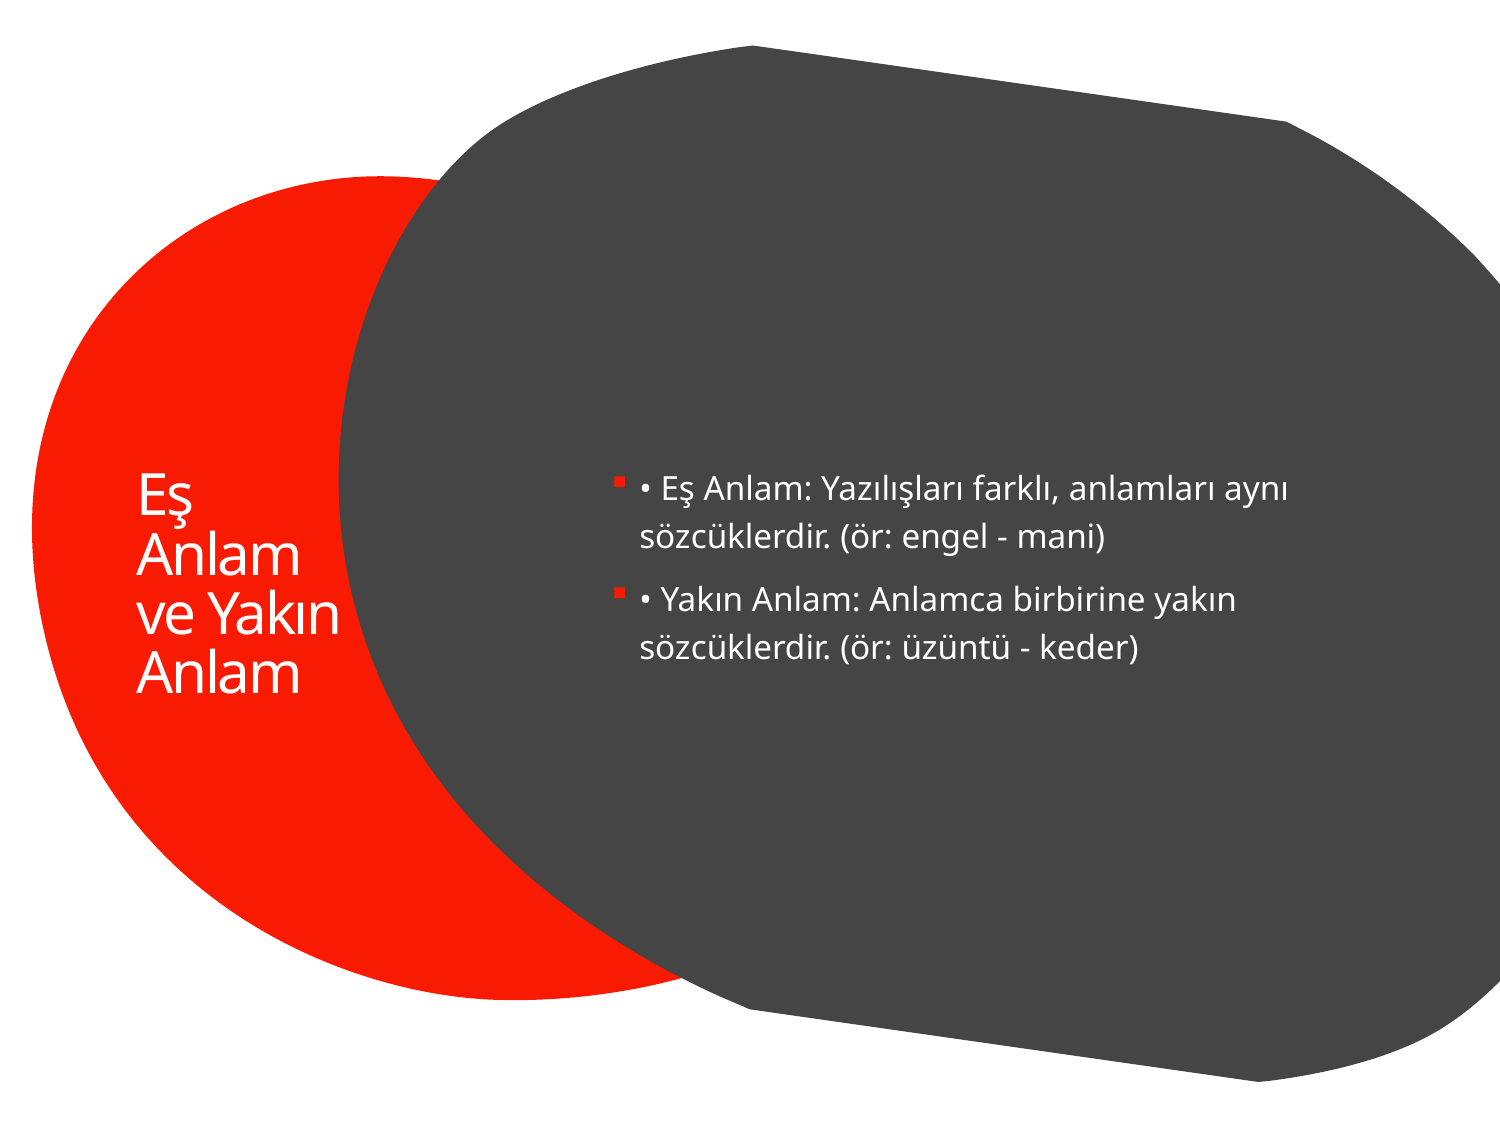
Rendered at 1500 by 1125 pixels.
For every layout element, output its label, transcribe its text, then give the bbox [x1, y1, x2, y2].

text_box [108, 724, 680, 1002]
text_box [617, 191, 1500, 1084]
title Eş Anlam ve Yakın Anlam [99, 385, 400, 789]
text_box [346, 44, 1391, 930]
text_box [30, 174, 438, 774]
list • Eş Anlam: Yazılışları farklı, anlamları aynı sözcüklerdir. (ör: engel - mani) • Yakın Anlam: Anlamca birbirine yakın sözcüklerdir. (ör: üzüntü - keder) [596, 182, 1403, 943]
text_box [0, 0, 1500, 1125]
